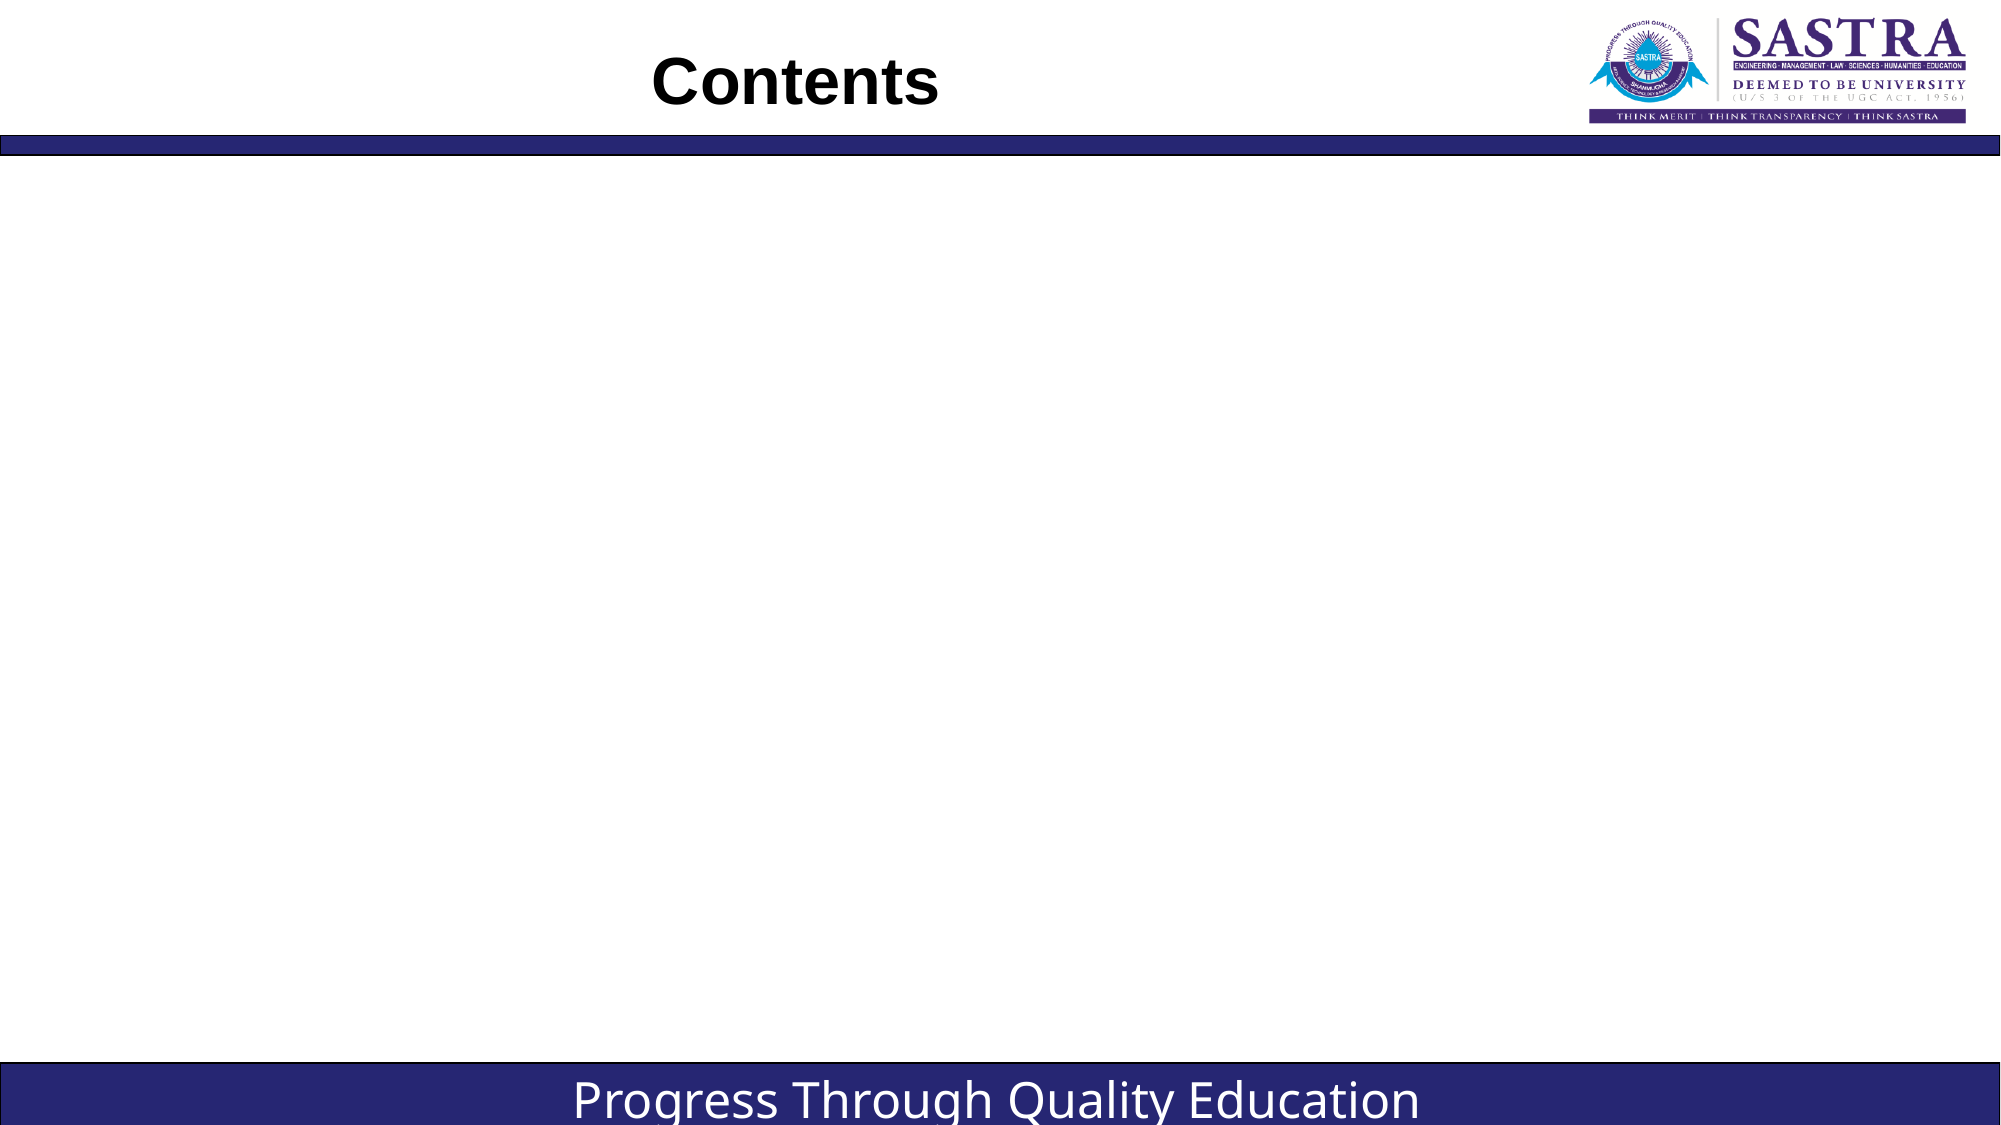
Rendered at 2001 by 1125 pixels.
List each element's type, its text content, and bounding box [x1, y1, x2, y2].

picture [1566, 10, 1989, 130]
title Contents [37, 29, 1556, 119]
